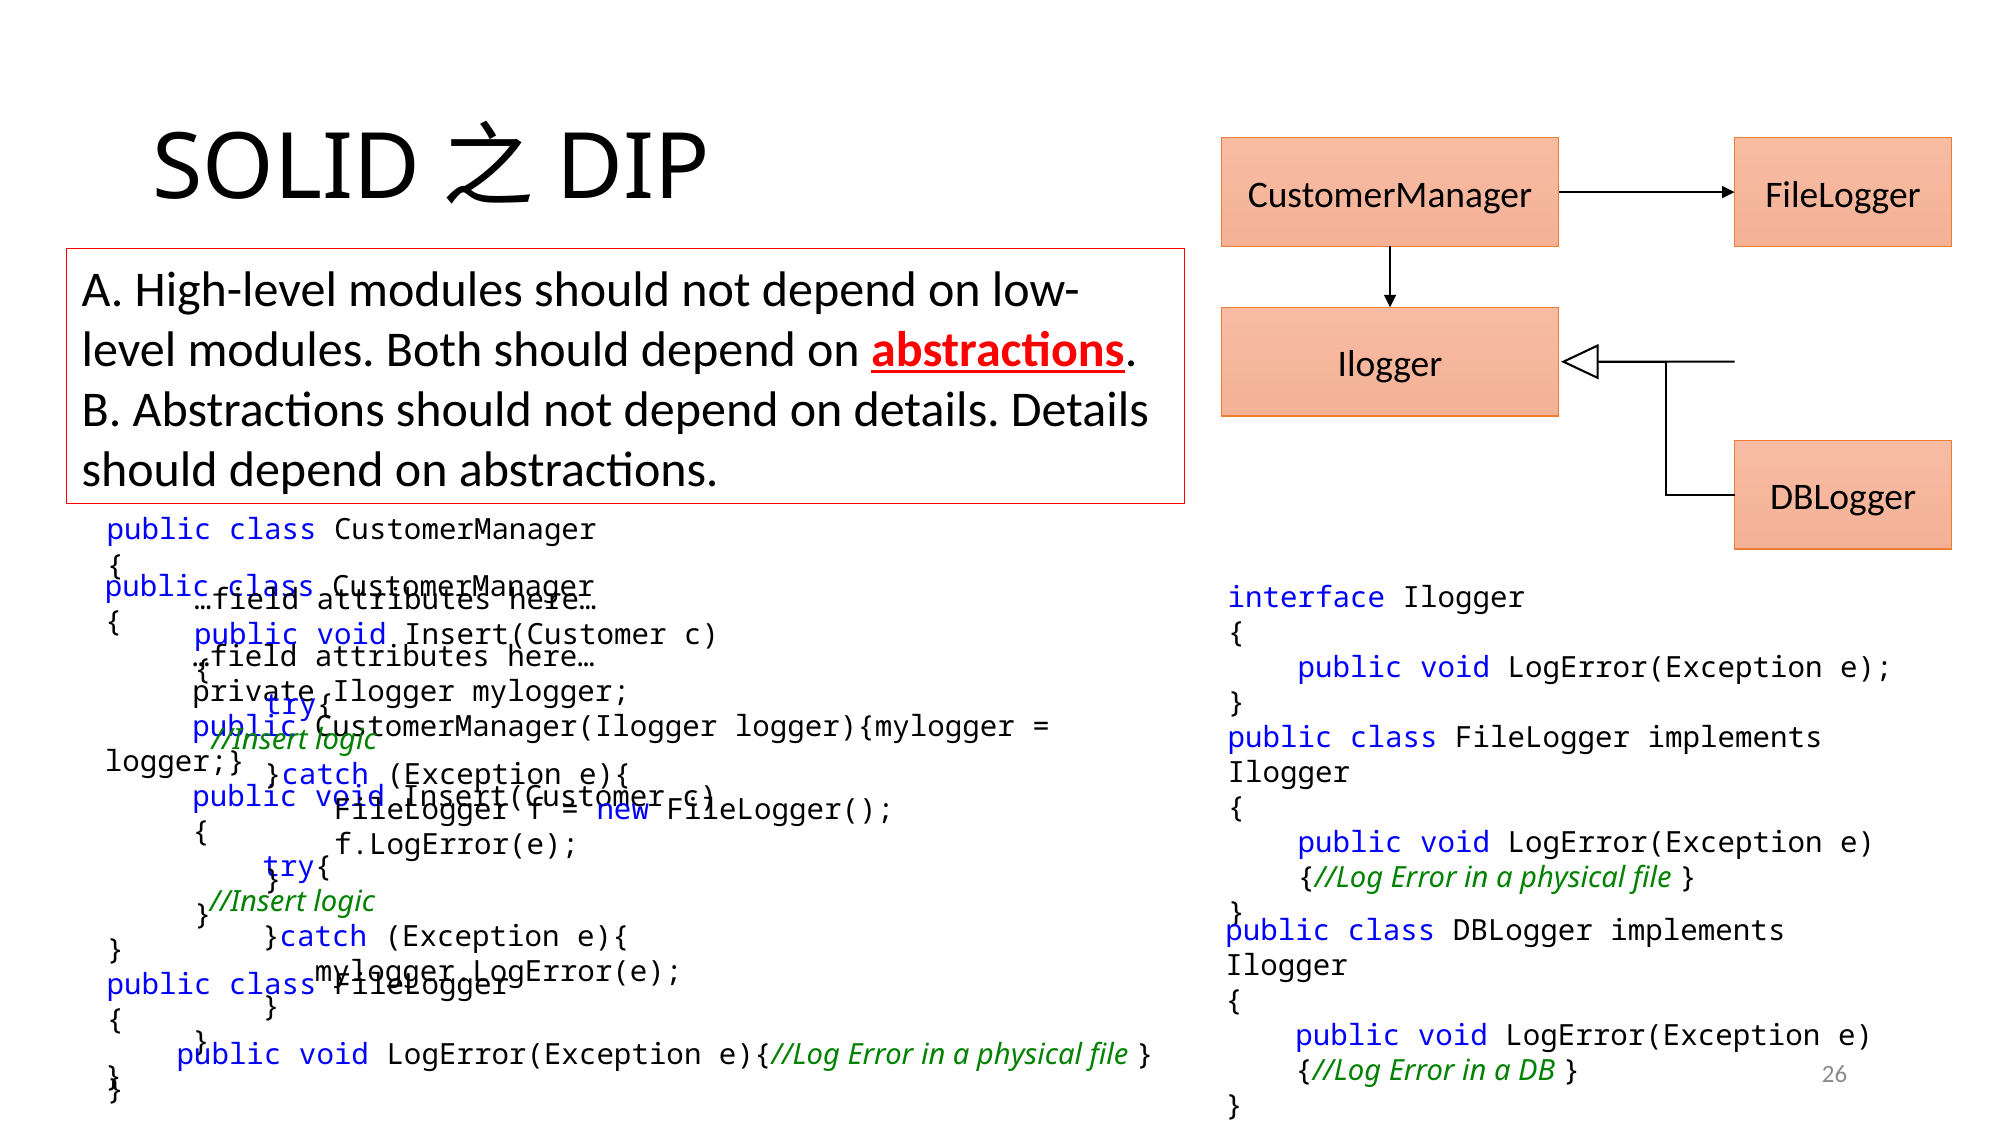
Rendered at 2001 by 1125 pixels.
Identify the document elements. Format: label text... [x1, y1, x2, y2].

text_box interface Ilogger { public void LogError(Exception e); } public class FileLogger implements Ilogger { public void LogError(Exception e) {//Log Error in a physical file } } [1242, 570, 1952, 936]
text_box public class DBLogger implements Ilogger { public void LogError(Exception e) {//Log Error in a DB } } [1210, 904, 1907, 1125]
text_box CustomerManager [1221, 137, 1559, 247]
text_box A. High-level modules should not depend on low-level modules. Both should depend on abstractions. B. Abstractions should not depend on details. Details should depend on abstractions. [66, 248, 1185, 504]
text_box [1597, 361, 1735, 495]
text_box [1561, 343, 1599, 379]
text_box FileLogger [1734, 137, 1952, 247]
title SOLID之DIP [137, 59, 1863, 278]
text_box public class CustomerManager { …field attributes here… public void Insert(Customer c) { try{ //Insert logic }catch (Exception e){ FileLogger f = new FileLogger(); f.LogError(e); } } } public class FileLogger { public void LogError(Exception e){//Log Error in a physical file } } [91, 503, 1242, 1113]
text_box Ilogger [1221, 307, 1559, 417]
text_box DBLogger [1734, 440, 1952, 550]
